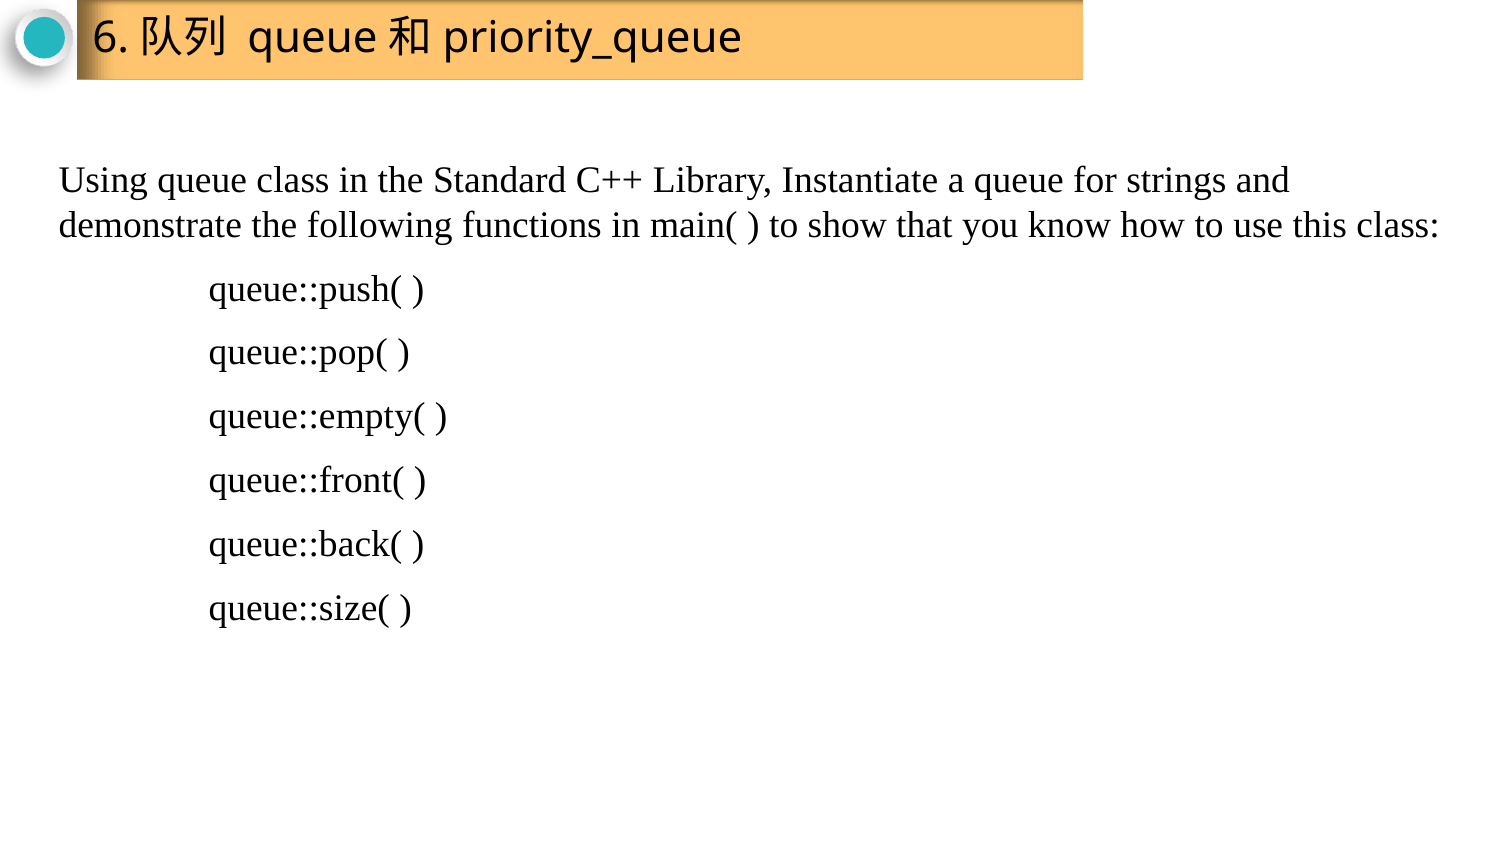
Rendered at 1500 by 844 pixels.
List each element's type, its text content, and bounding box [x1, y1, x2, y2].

picture [74, 0, 1087, 80]
text_box Using queue class in the Standard C++ Library, Instantiate a queue for strings and demonstrate the following functions in main( ) to show that you know how to use this class: queue::push( ) queue::pop( ) queue::empty( ) queue::front( ) queue::back( ) queue::size( ) [43, 147, 1461, 635]
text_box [14, 8, 73, 67]
